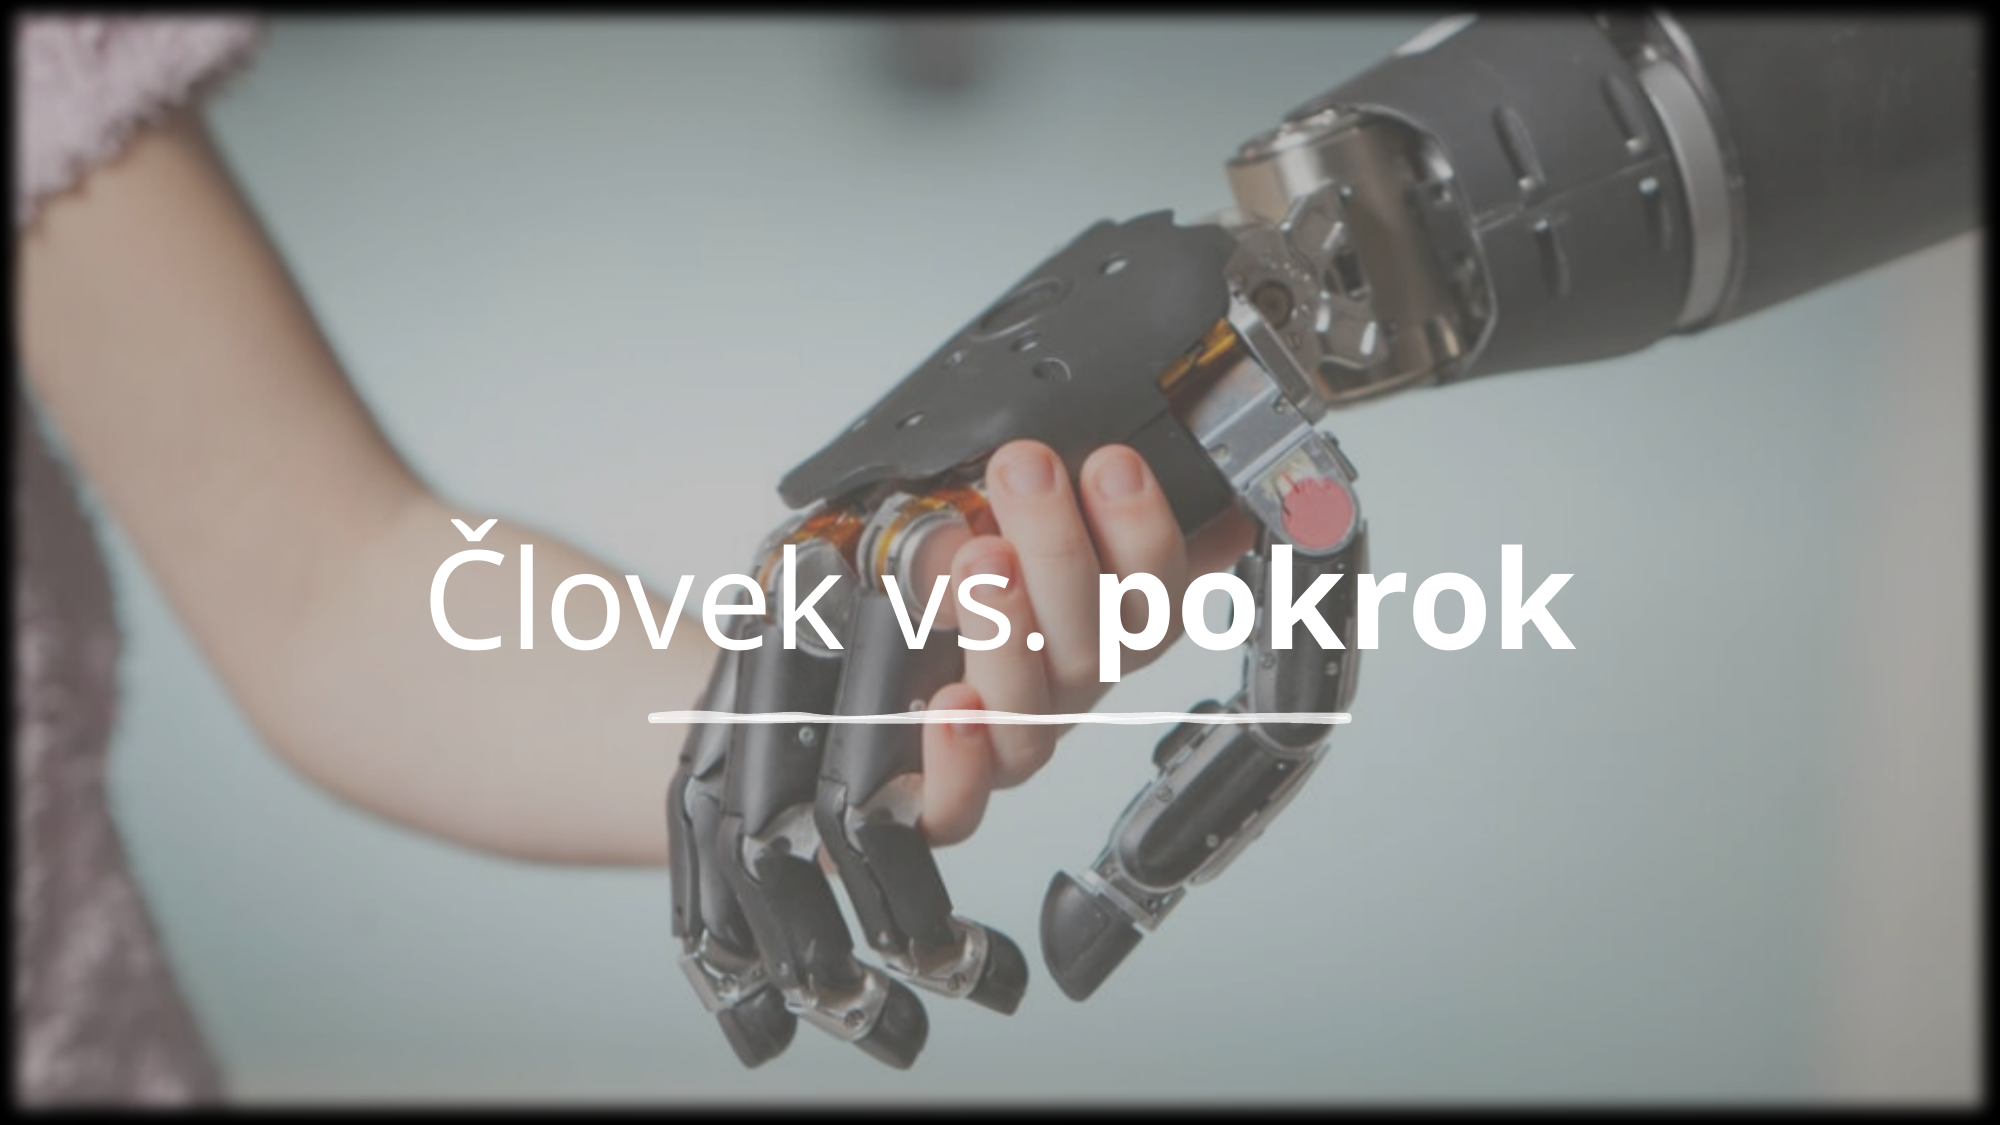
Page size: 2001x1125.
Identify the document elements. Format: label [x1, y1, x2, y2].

list [0, 0, 2000, 1125]
